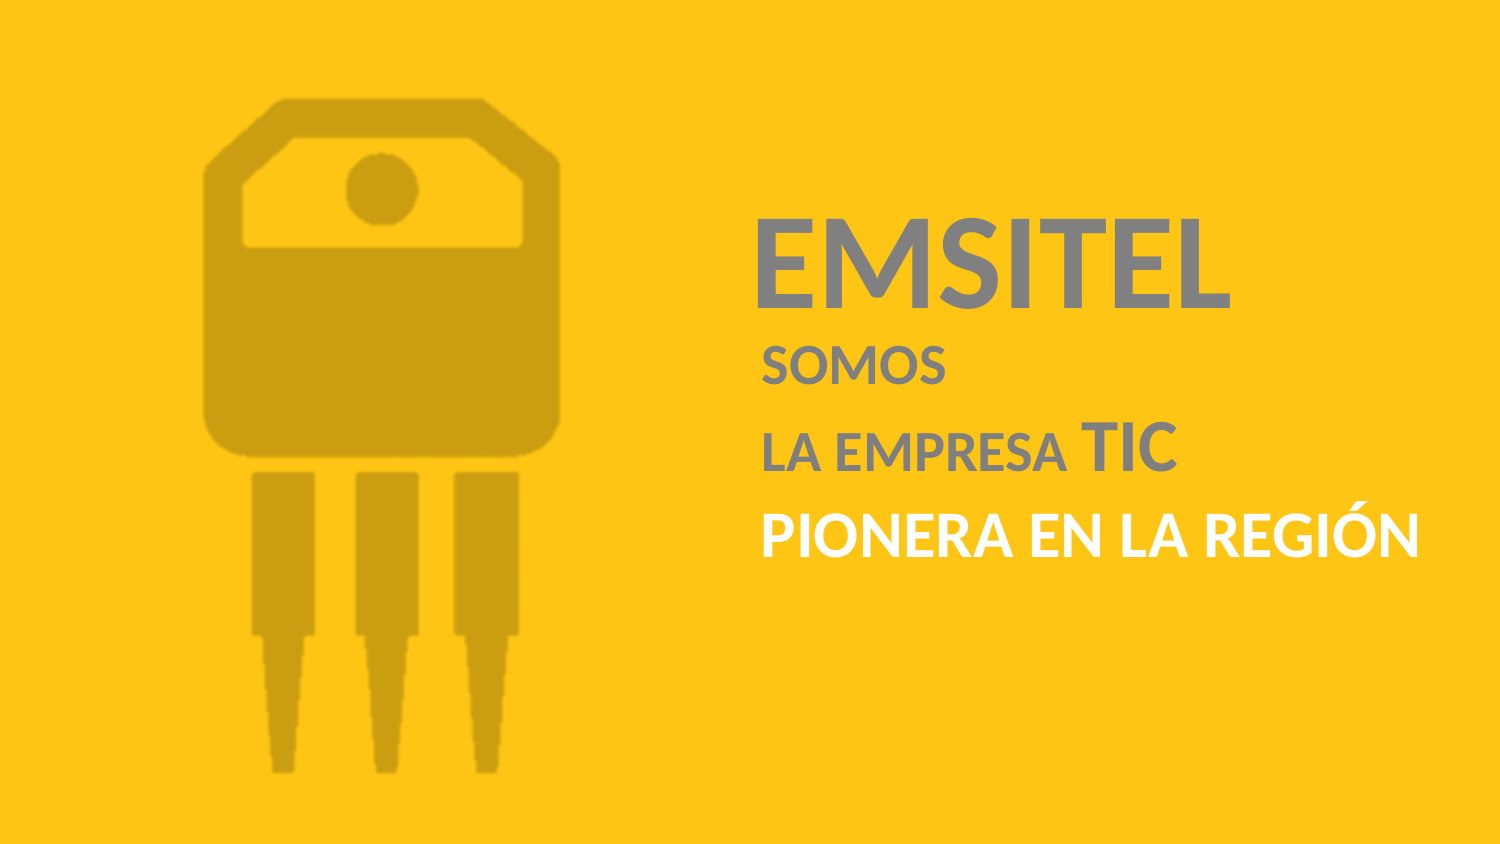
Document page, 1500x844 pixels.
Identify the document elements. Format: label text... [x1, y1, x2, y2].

text_box EMSITEL [732, 164, 1306, 344]
text_box PIONERA EN LA REGIÓN [746, 483, 1458, 579]
picture [0, 0, 728, 844]
text_box SOMOS LA EMPRESA TIC [746, 319, 1319, 483]
